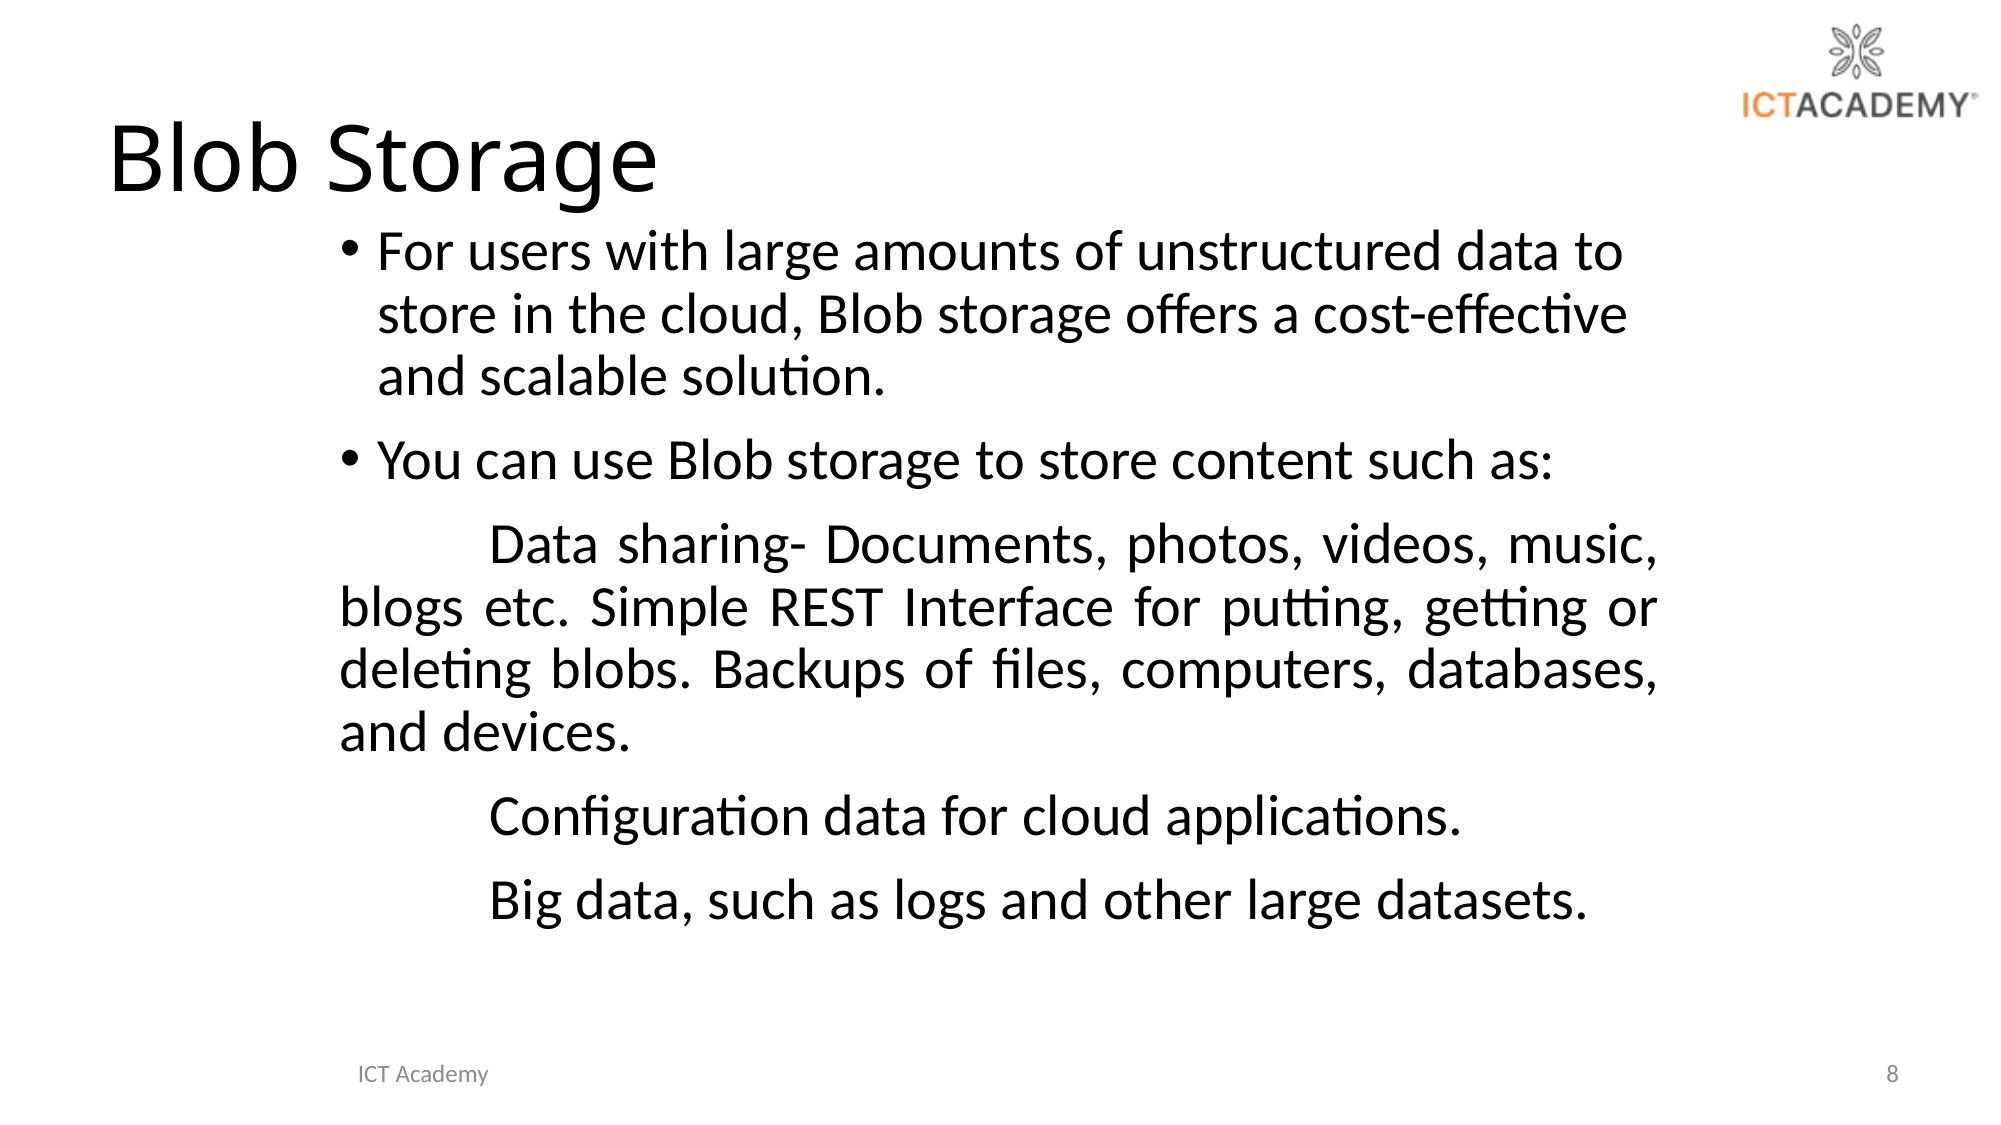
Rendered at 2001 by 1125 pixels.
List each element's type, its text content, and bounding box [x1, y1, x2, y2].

list For users with large amounts of unstructured data to store in the cloud, Blob storage offers a cost-effective and scalable solution. You can use Blob storage to store content such as: Data sharing- Documents, photos, videos, music, blogs etc. Simple REST Interface for putting, getting or deleting blobs. Backups of files, computers, databases, and devices. Configuration data for cloud applications. Big data, such as logs and other large datasets. [324, 212, 1675, 1005]
title Blob Storage [91, 52, 1670, 271]
footer ICT Academy [85, 1042, 761, 1103]
slide_number 8 [1464, 1042, 1915, 1103]
picture [1743, 22, 1979, 120]
